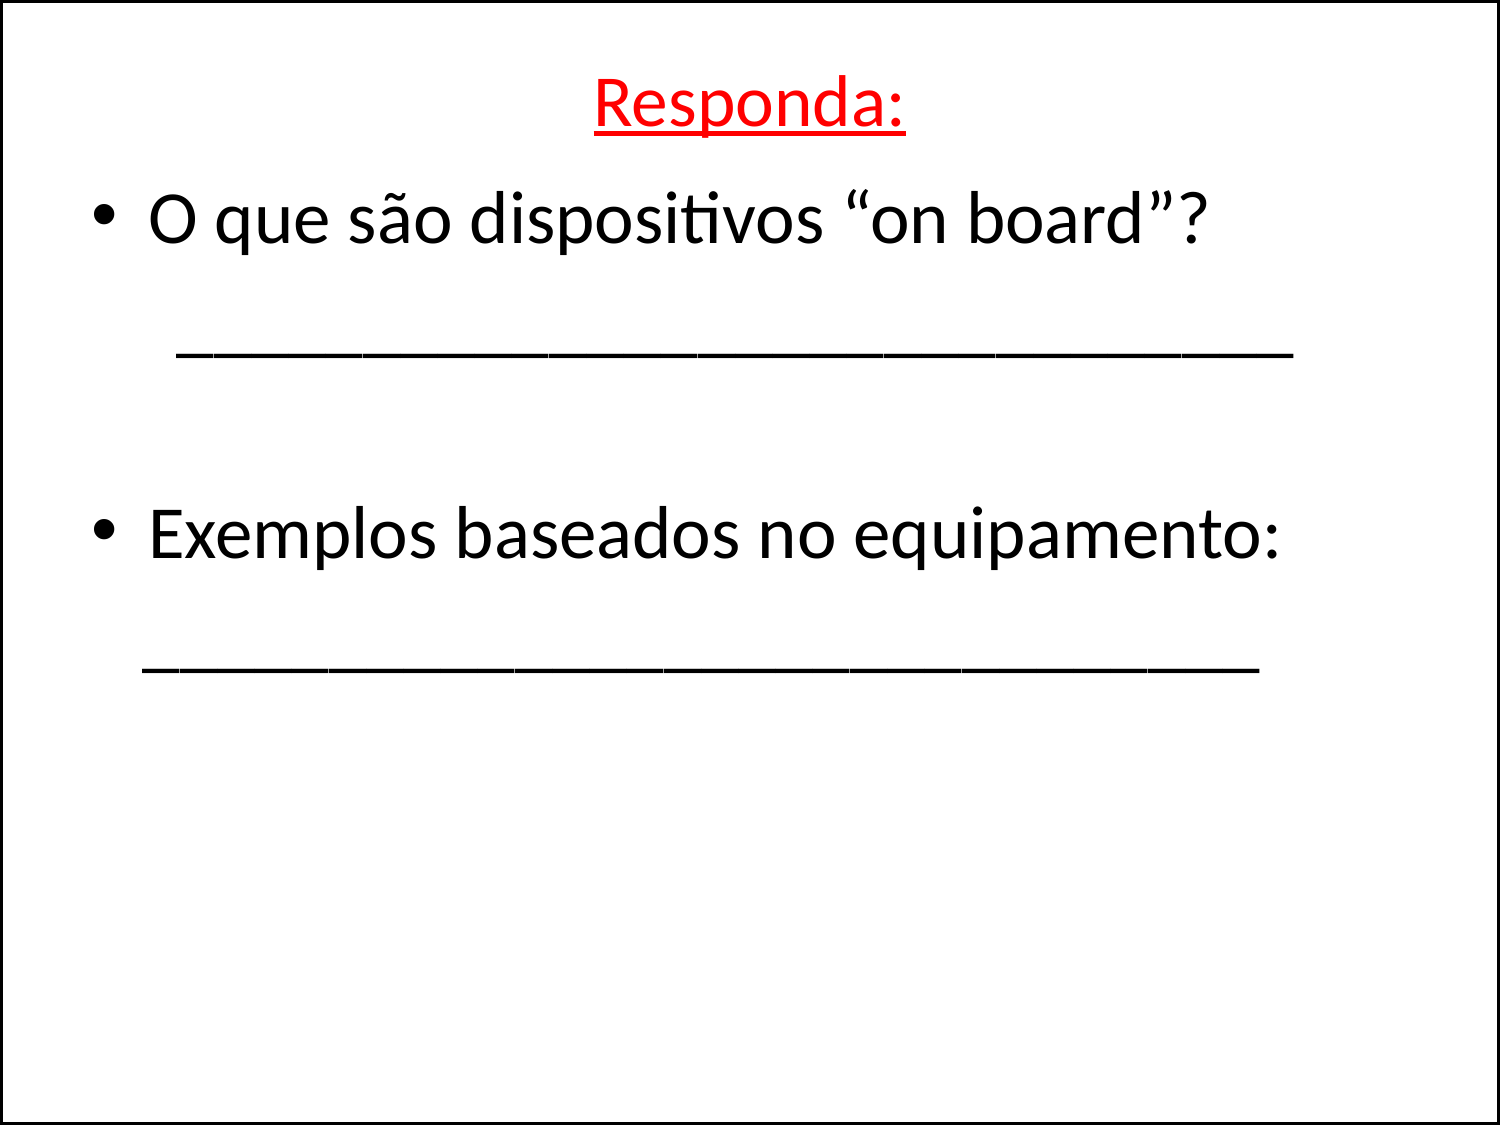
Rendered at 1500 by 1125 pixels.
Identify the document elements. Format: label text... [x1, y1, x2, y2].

list O que são dispositivos “on board”? ______________________________ Exemplos baseados no equipamento: ______________________________ [76, 160, 1427, 965]
title Responda: [75, 45, 1425, 149]
